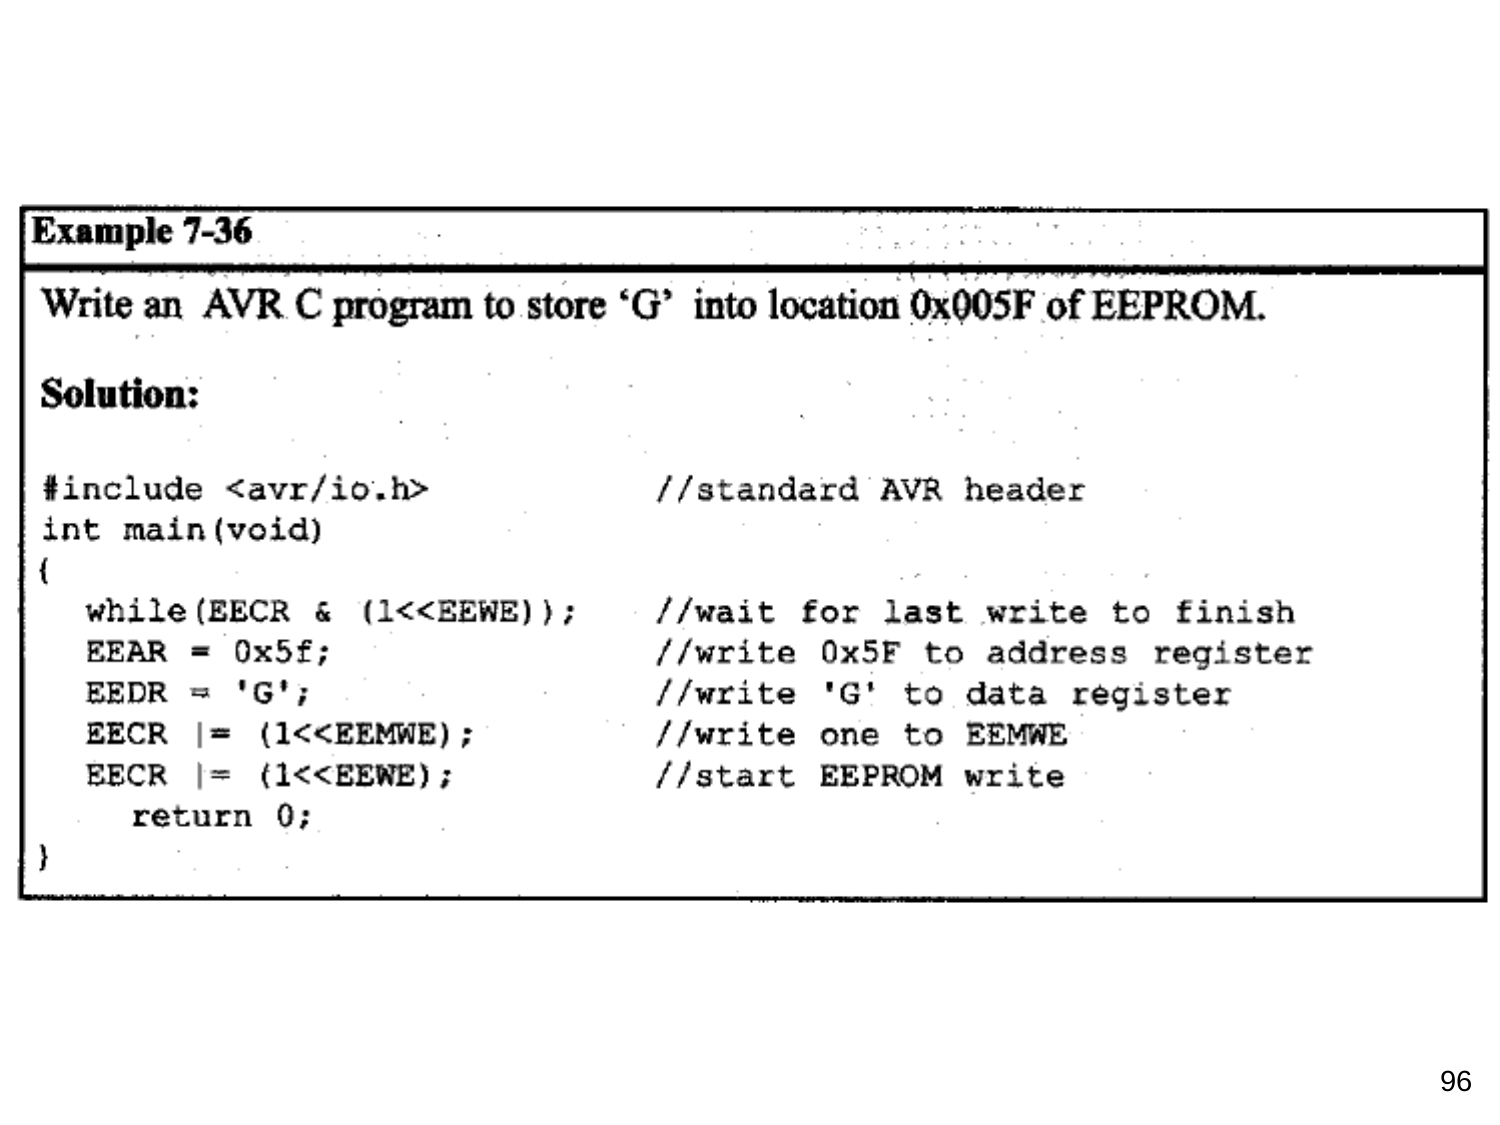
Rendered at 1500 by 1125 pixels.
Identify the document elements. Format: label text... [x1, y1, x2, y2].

picture [0, 197, 1500, 913]
slide_number 96 [1137, 1050, 1488, 1110]
